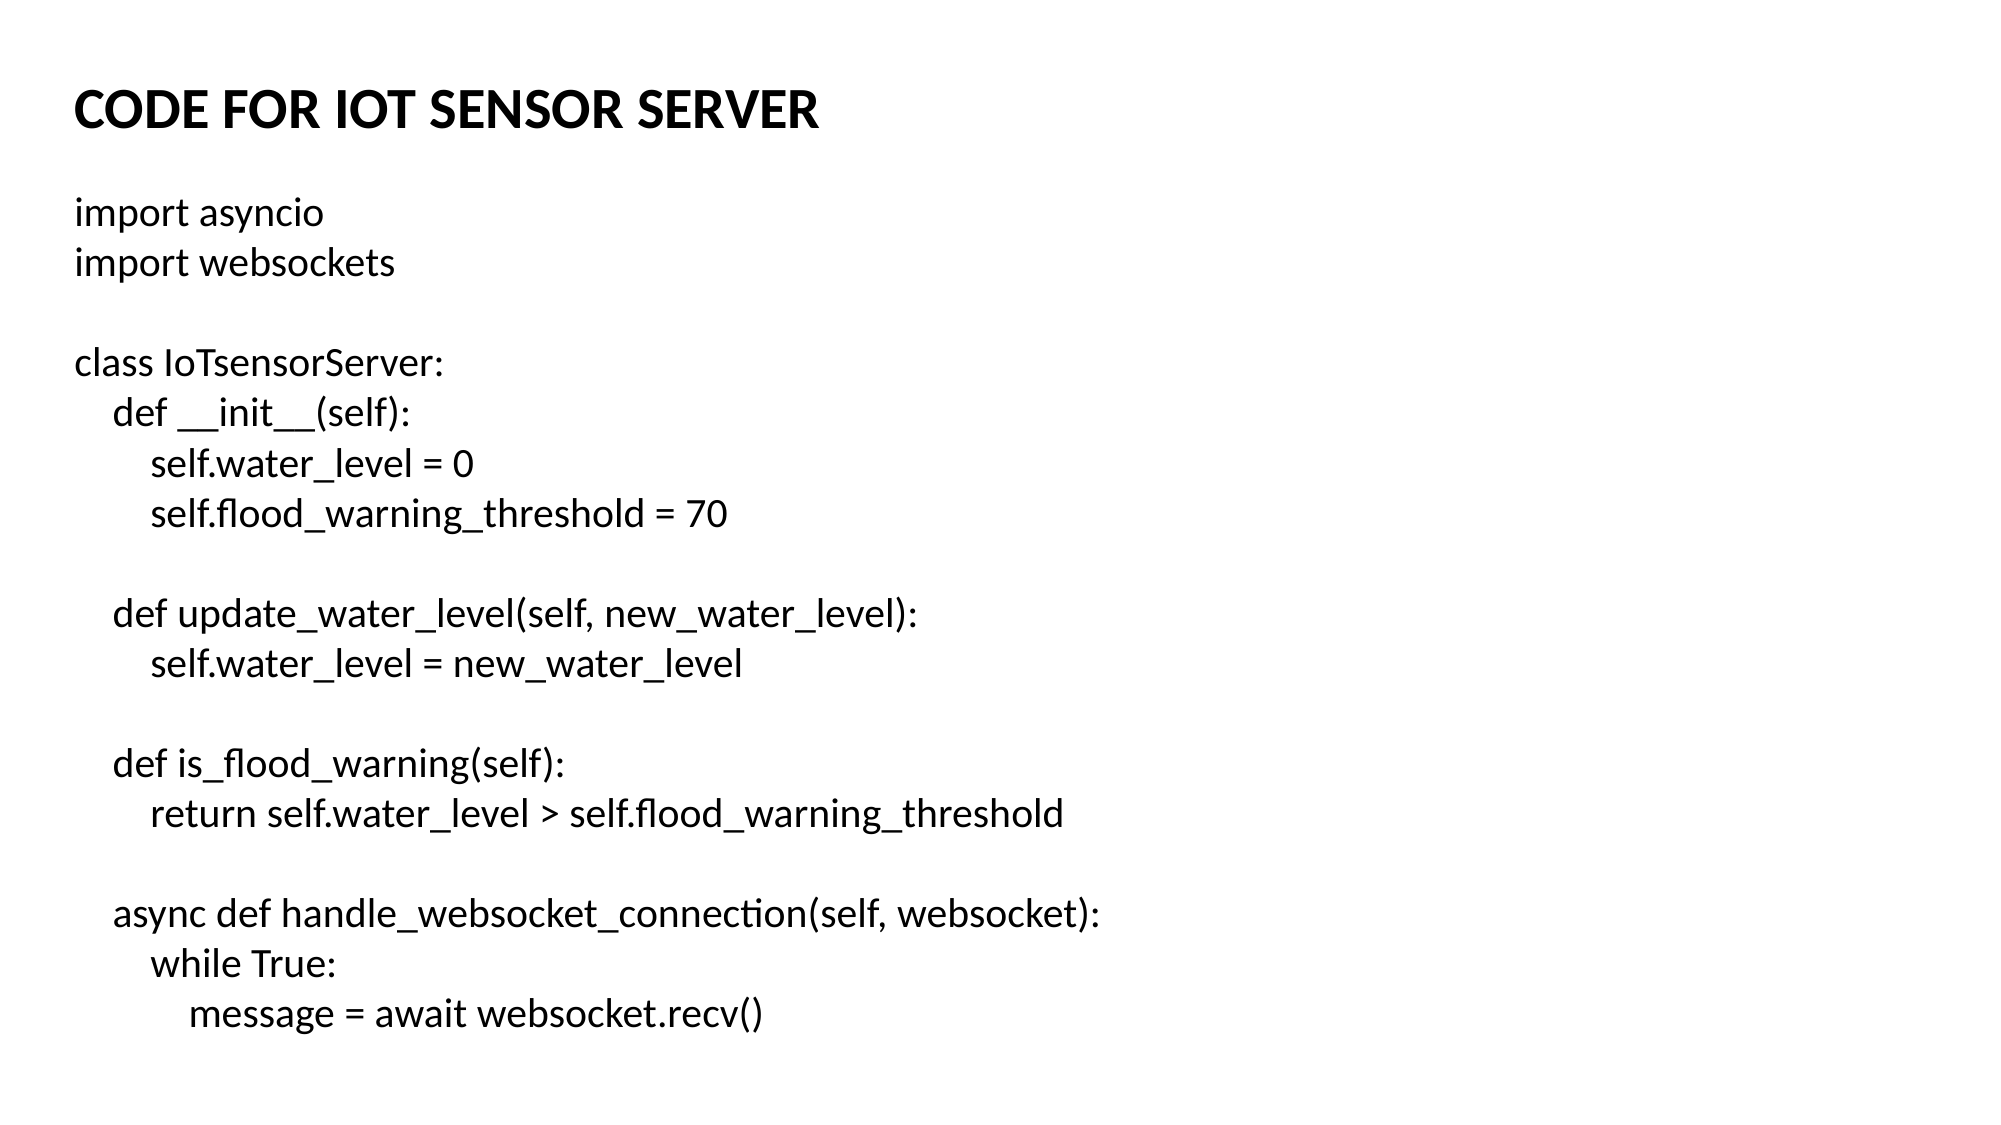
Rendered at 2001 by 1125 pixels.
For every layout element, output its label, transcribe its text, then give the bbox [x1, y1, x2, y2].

text_box CODE FOR IOT SENSOR SERVER import asyncio import websockets class IoTsensorServer: def __init__(self): self.water_level = 0 self.flood_warning_threshold = 70 def update_water_level(self, new_water_level): self.water_level = new_water_level def is_flood_warning(self): return self.water_level > self.flood_warning_threshold async def handle_websocket_connection(self, websocket): while True: message = await websocket.recv() [59, 62, 1909, 1043]
